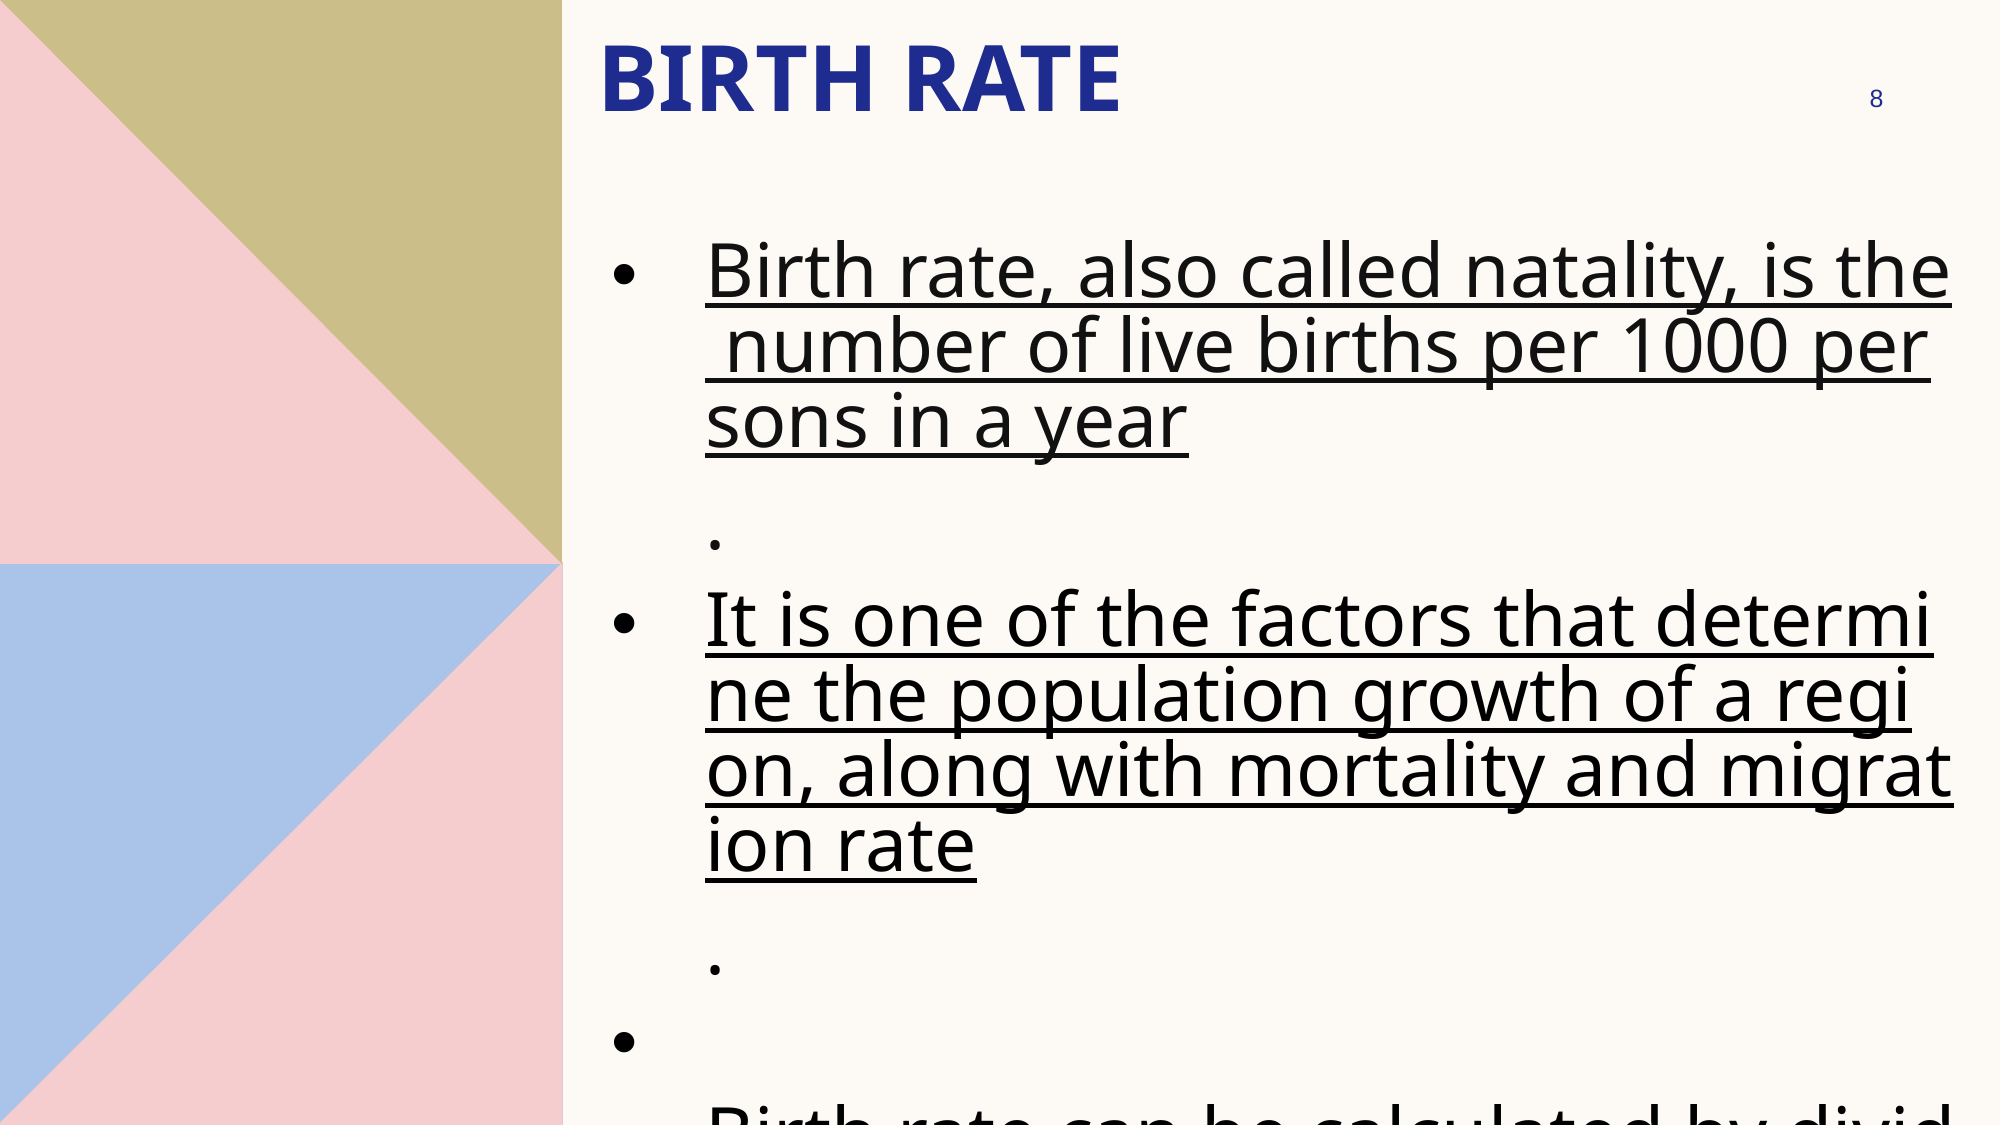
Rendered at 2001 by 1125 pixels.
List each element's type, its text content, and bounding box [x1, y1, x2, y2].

slide_number 8 [1795, 75, 1958, 120]
list Birth rate, also called natality, is the number of live births per 1000 persons in a year. It is one of the factors that determine the population growth of a region, along with mortality and migration rate. Birth rate can be calculated by dividing the total number of offspring born by the total members of the population. [596, 214, 1972, 658]
title BIRTH RATE [582, 11, 1693, 138]
